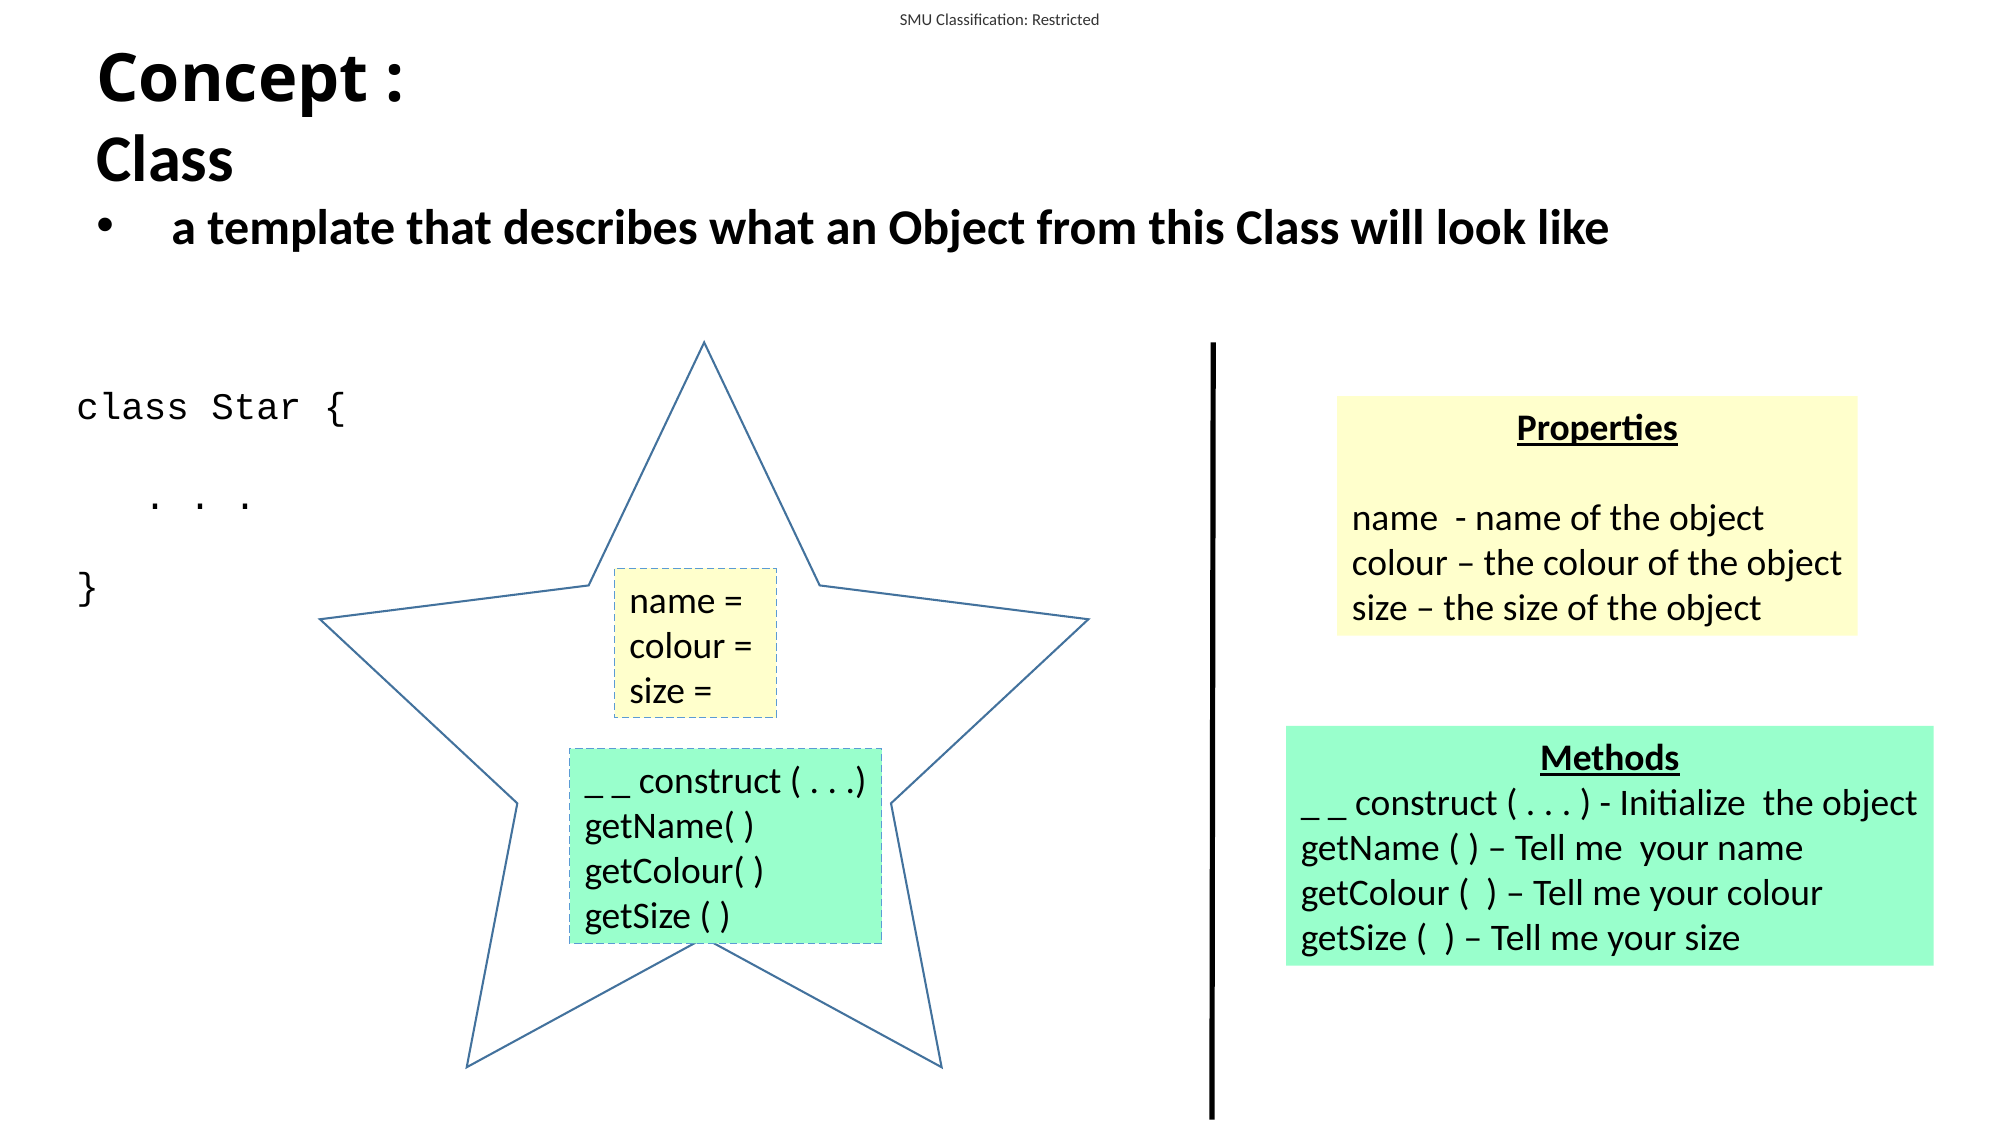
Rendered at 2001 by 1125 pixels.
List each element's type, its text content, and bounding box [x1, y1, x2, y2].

text_box class Star { . . . } [61, 374, 319, 615]
text_box Methods _ _ construct ( . . . ) - Initialize the object getName ( ) – Tell me your name getColour ( ) – Tell me your colour getSize ( ) – Tell me your size [1286, 725, 1934, 966]
text_box Properties name - name of the object colour – the colour of the object size – the size of the object [1337, 396, 1858, 636]
text_box Concept : Class a template that describes what an Object from this Class will look like [81, 27, 1938, 262]
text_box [319, 342, 1089, 1068]
